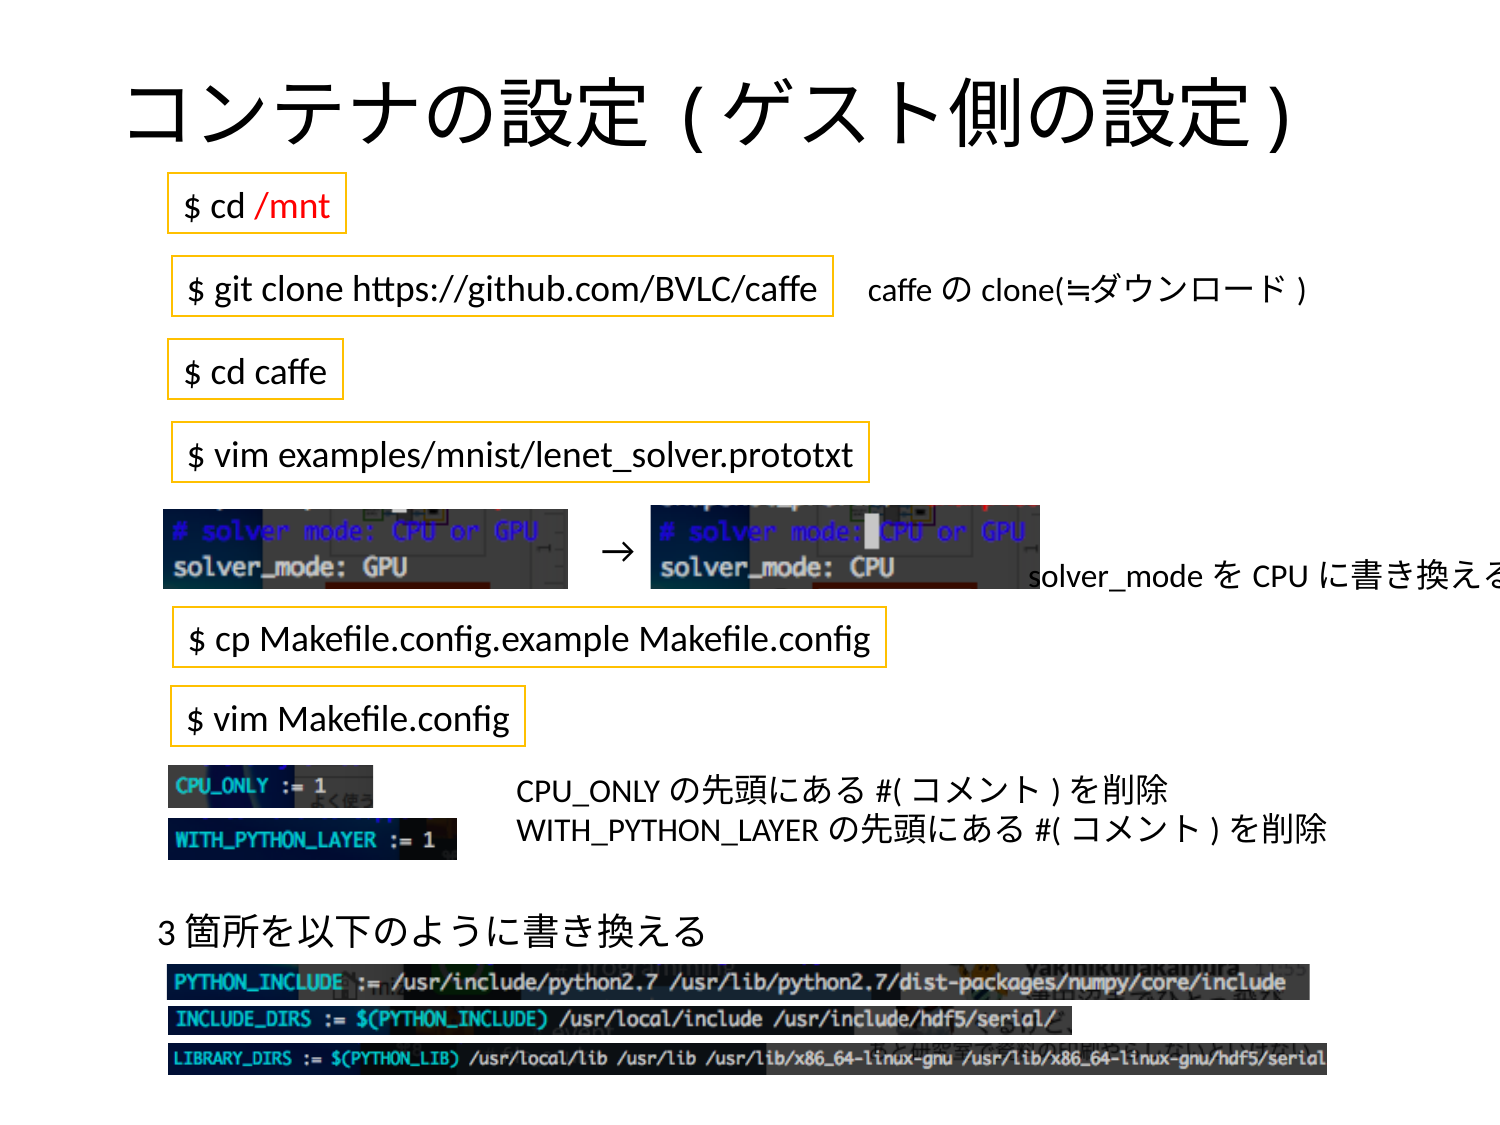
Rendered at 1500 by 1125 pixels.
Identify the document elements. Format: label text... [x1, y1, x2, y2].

text_box $ cp Makefile.config.example Makefile.config [172, 606, 887, 668]
text_box 3箇所を以下のように書き換える [142, 900, 724, 960]
picture [168, 1006, 1072, 1035]
title コンテナの設定 (ゲスト側の設定) [103, 59, 1397, 174]
text_box CPU_ONLYの先頭にある#(コメント)を削除 WITH_PYTHON_LAYERの先頭にある#(コメント)を削除 [501, 761, 1343, 856]
text_box $ vim examples/mnist/lenet_solver.prototxt [171, 421, 870, 483]
text_box $ git clone https://github.com/BVLC/caffe [171, 255, 834, 317]
text_box $ vim Makefile.config [170, 685, 526, 747]
text_box caffeのclone(≒ダウンロード) [853, 260, 1322, 315]
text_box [163, 505, 1040, 589]
picture [168, 765, 374, 808]
text_box solver_modeをCPUに書き換える [1013, 546, 1500, 602]
picture [168, 1043, 1327, 1075]
text_box $ cd /mnt [167, 172, 347, 234]
picture [168, 818, 457, 860]
text_box $ cd caffe [167, 338, 344, 400]
picture [166, 964, 1310, 1000]
